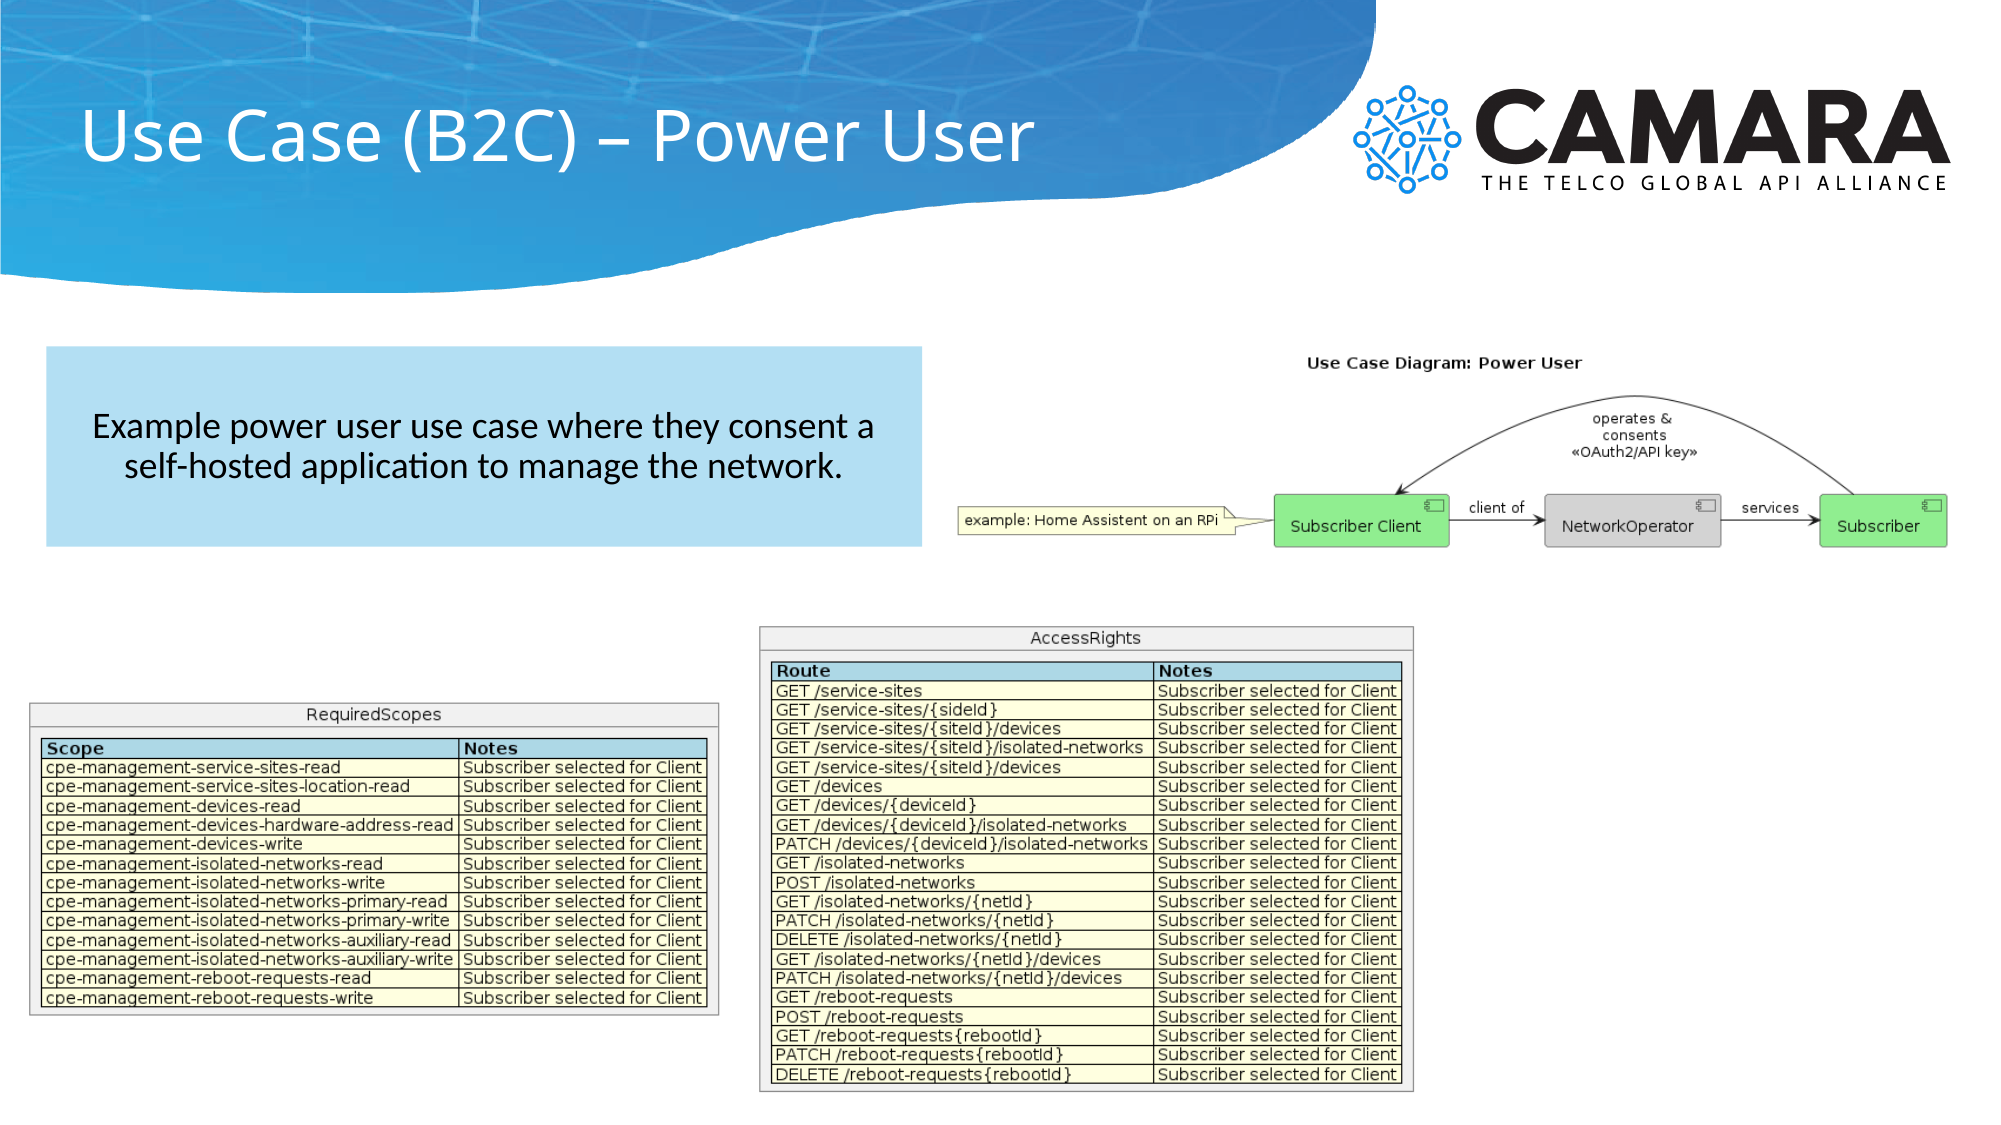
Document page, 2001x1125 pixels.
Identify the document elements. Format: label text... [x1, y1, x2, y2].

title Use Case (B2C) – Power User [64, 70, 1164, 207]
picture [951, 343, 1952, 552]
text_box Example power user use case where they consent a self-hosted application to manage the network. [46, 346, 923, 547]
picture [21, 618, 1420, 1098]
picture [0, 0, 1955, 293]
